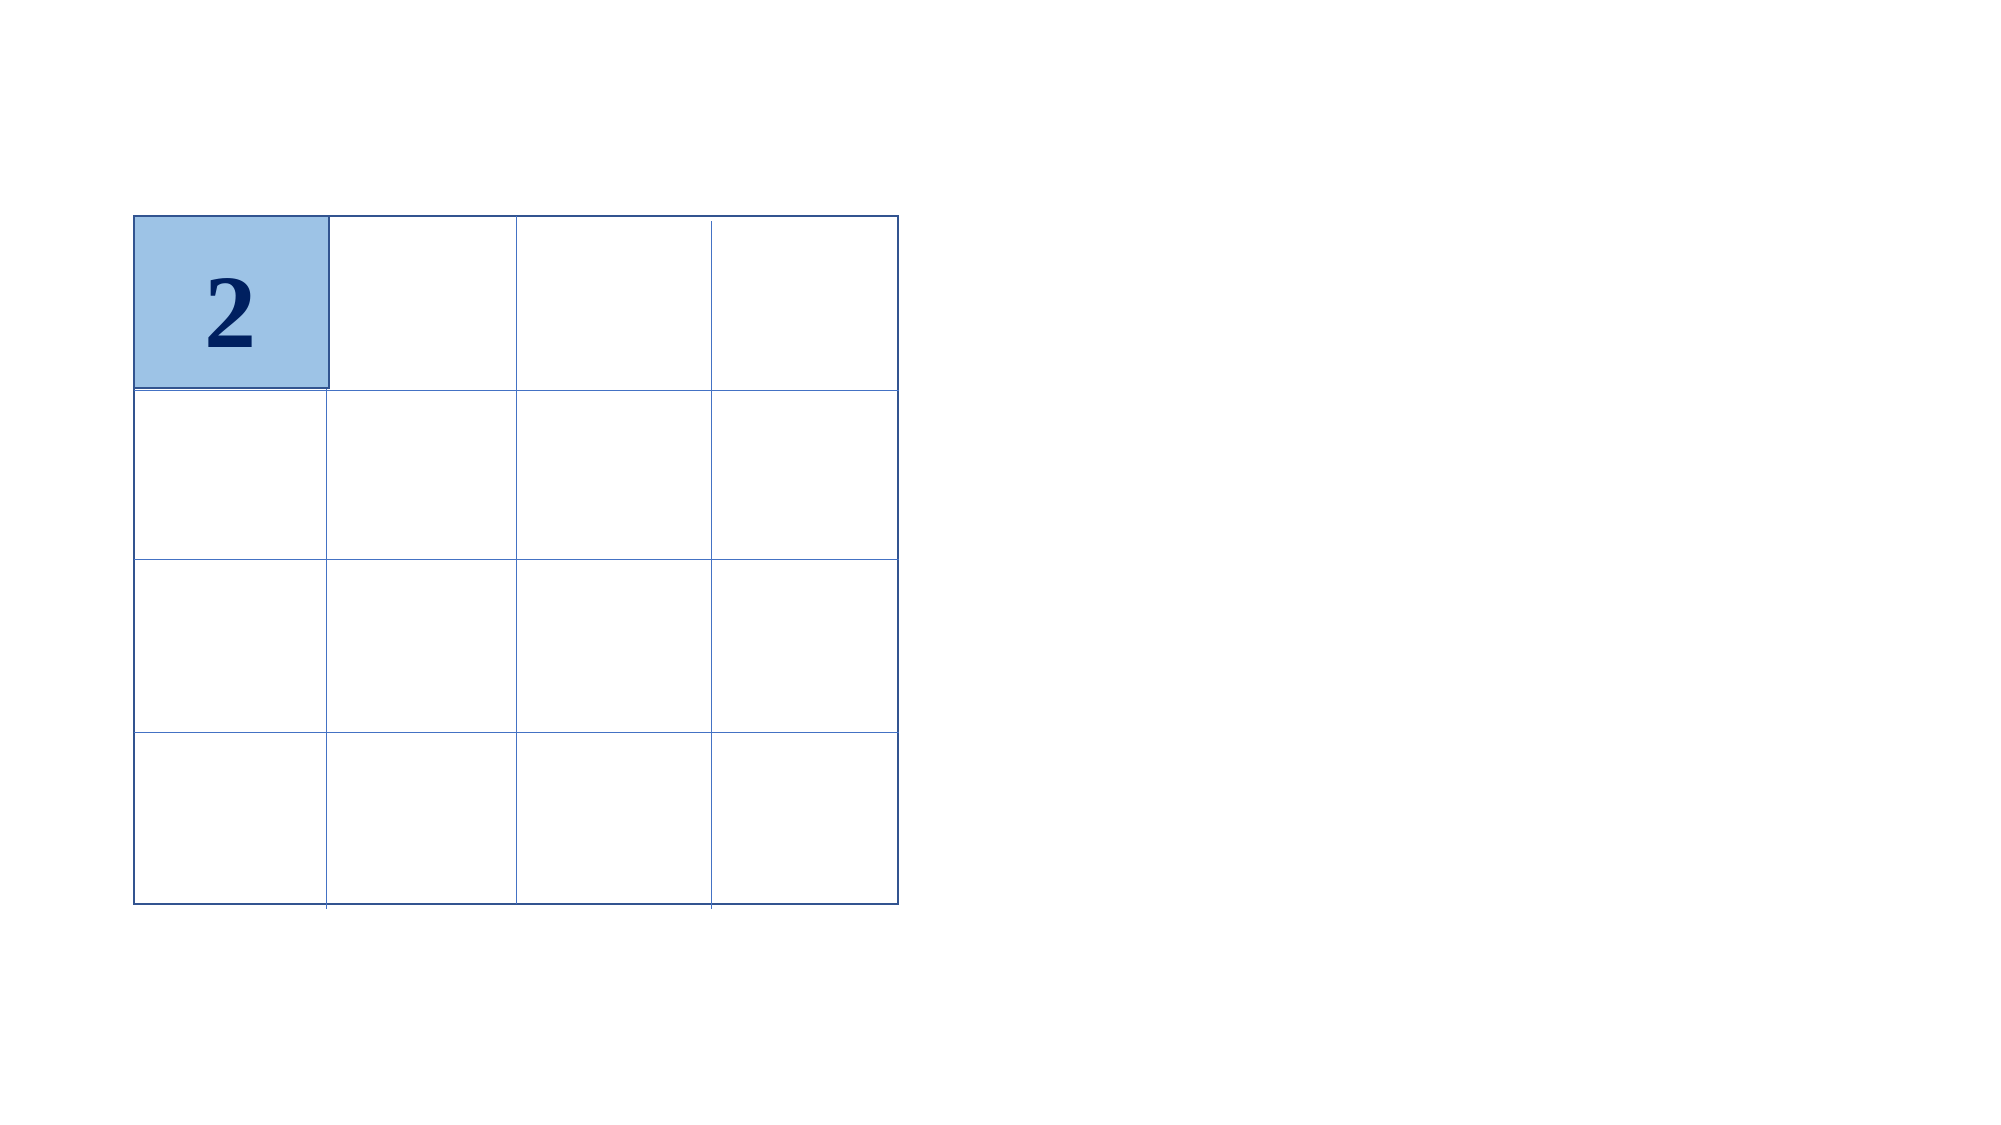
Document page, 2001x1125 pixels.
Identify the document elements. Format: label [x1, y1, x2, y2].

text_box [133, 215, 329, 388]
text_box [133, 215, 899, 910]
